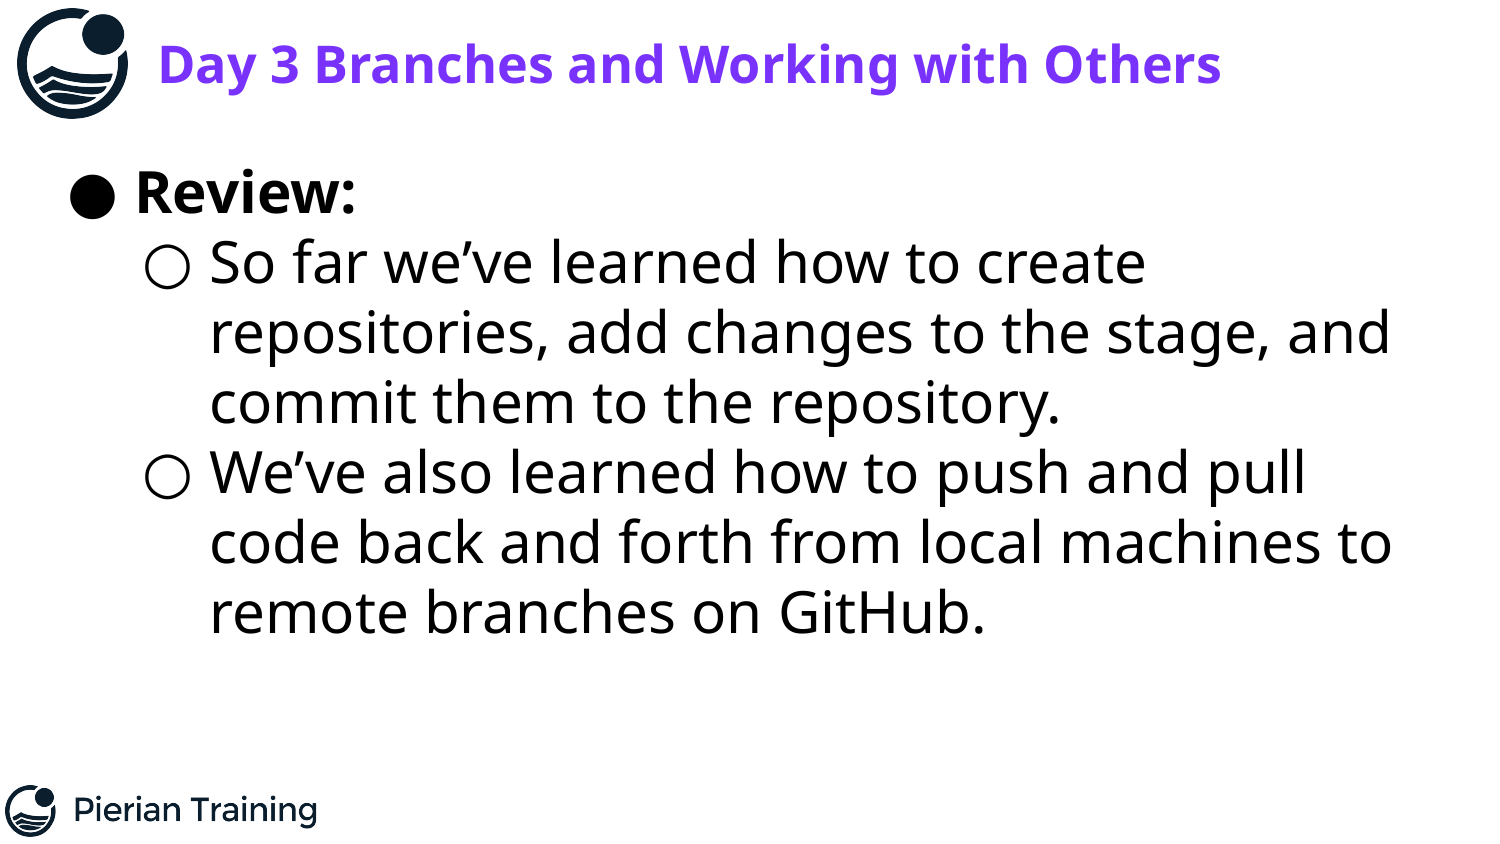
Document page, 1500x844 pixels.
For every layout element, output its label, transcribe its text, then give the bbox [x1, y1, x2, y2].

picture [4, 785, 318, 837]
picture [16, 8, 128, 120]
text_box Day 3 Branches and Working with Others [142, 16, 1403, 110]
text_box Review: So far we’ve learned how to create repositories, add changes to the stage, and commit them to the repository. We’ve also learned how to push and pull code back and forth from local machines to remote branches on GitHub. [44, 140, 1432, 661]
